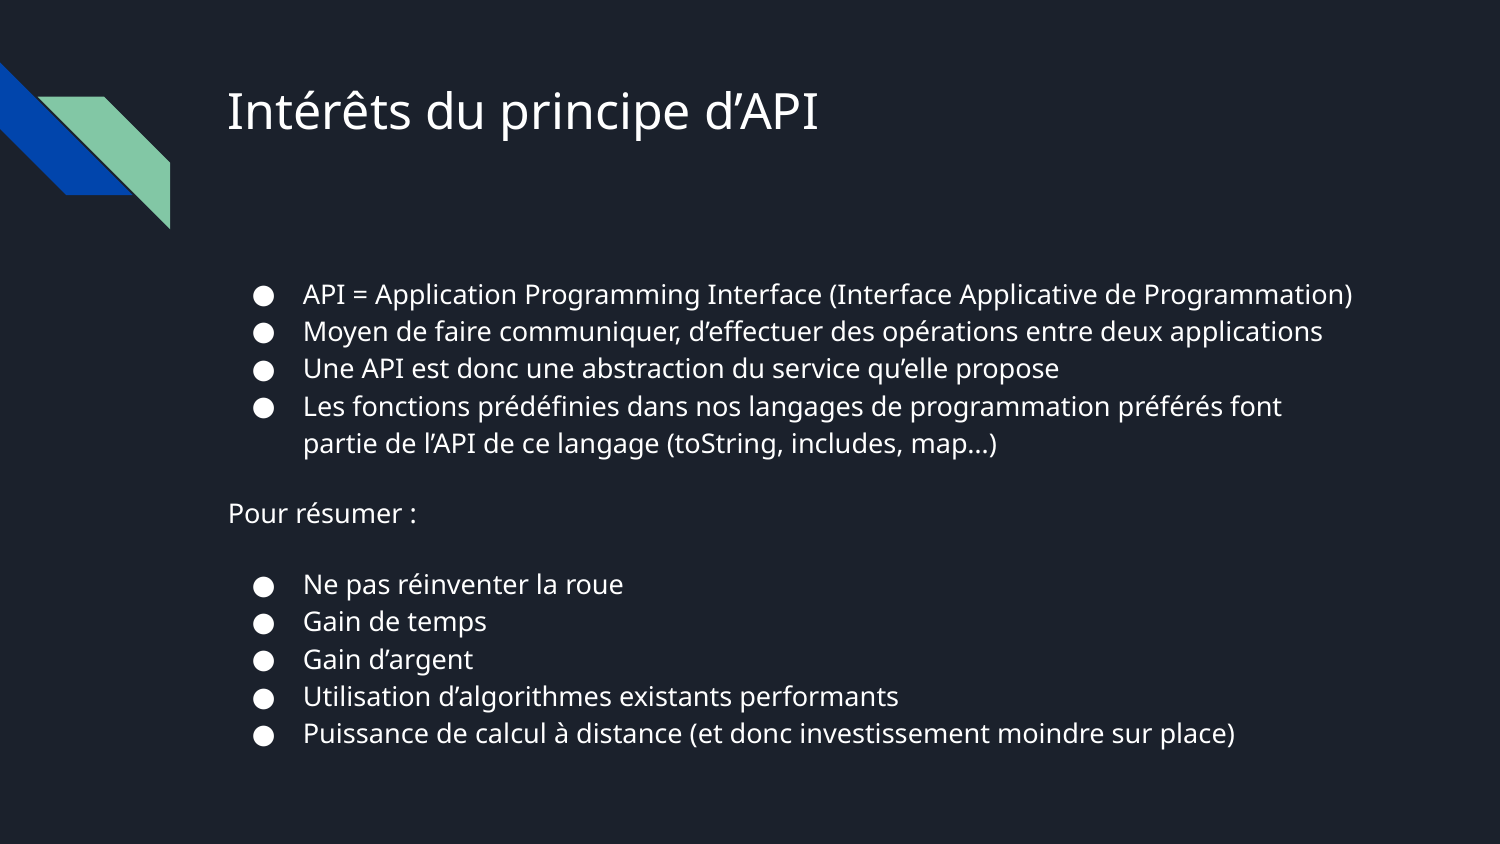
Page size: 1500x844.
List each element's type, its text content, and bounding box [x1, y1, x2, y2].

title Intérêts du principe d’API [212, 64, 1368, 215]
list API = Application Programming Interface (Interface Applicative de Programmation) Moyen de faire communiquer, d’effectuer des opérations entre deux applications Une API est donc une abstraction du service qu’elle propose Les fonctions prédéfinies dans nos langages de programmation préférés font partie de l’API de ce langage (toString, includes, map…) Pour résumer : Ne pas réinventer la roue Gain de temps Gain d’argent Utilisation d’algorithmes existants performants Puissance de calcul à distance (et donc investissement moindre sur place) [212, 257, 1368, 759]
